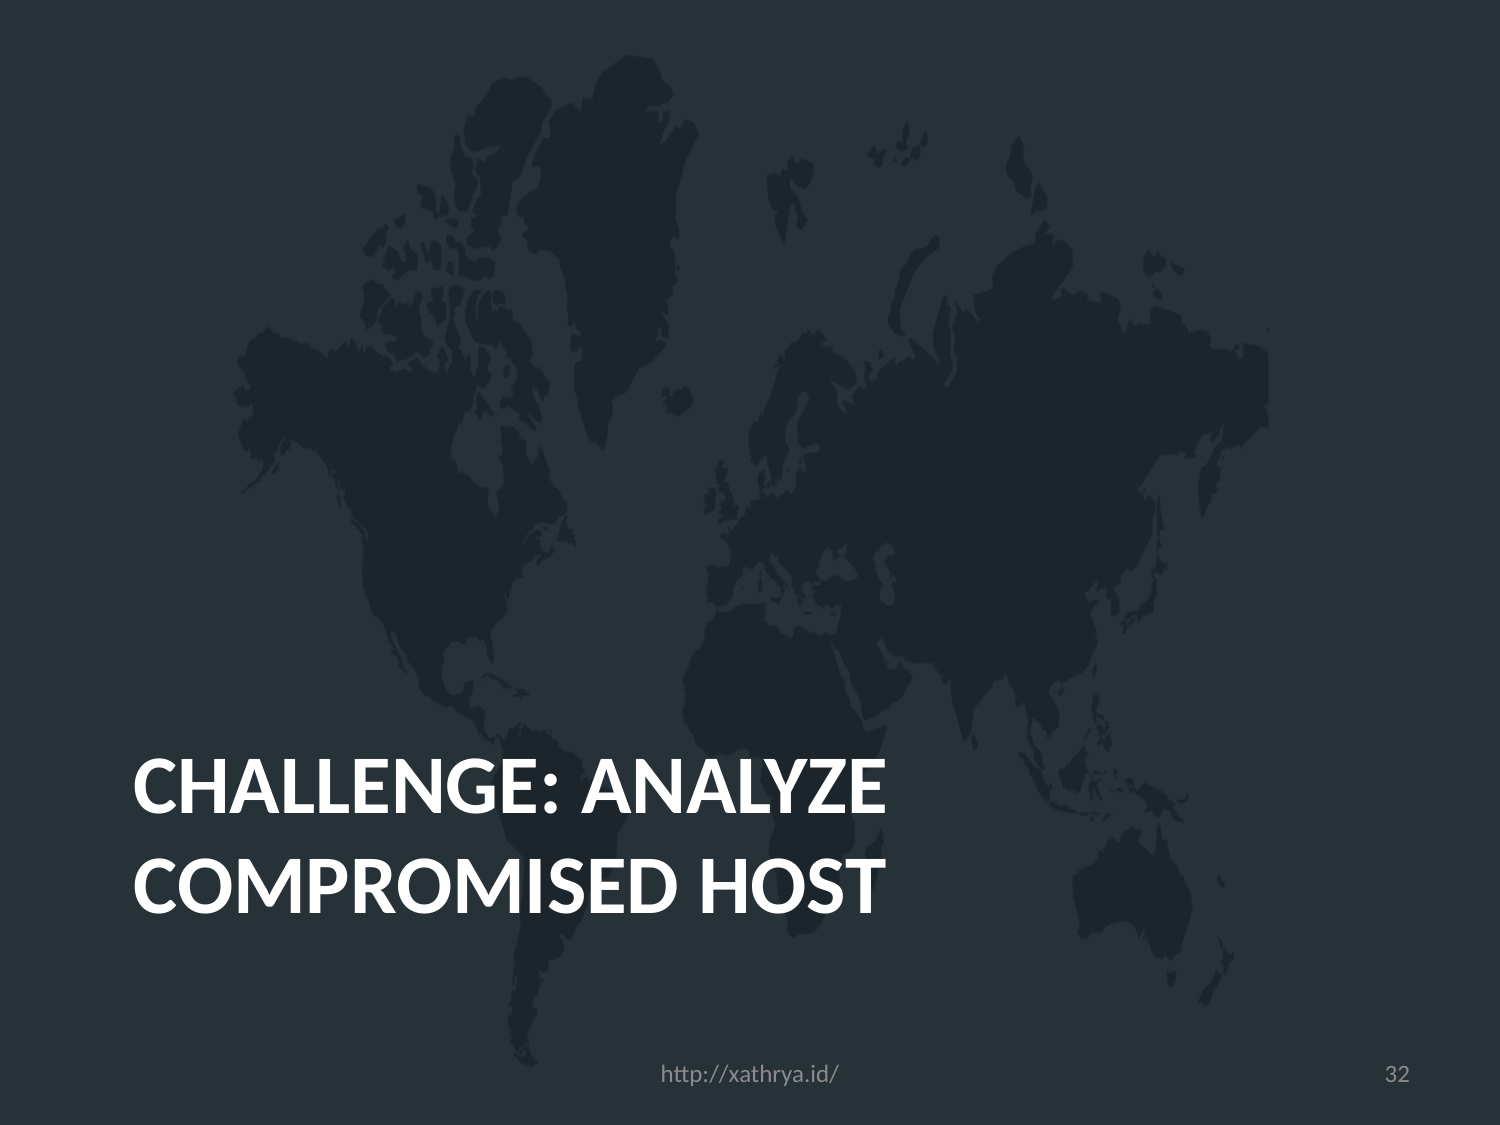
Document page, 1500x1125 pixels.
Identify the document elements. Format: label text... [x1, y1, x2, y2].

footer http://xathrya.id/ [512, 1042, 988, 1103]
title Challenge: Analyze Compromised Host [118, 722, 1394, 947]
picture [0, 0, 1500, 1125]
slide_number 32 [1074, 1042, 1425, 1103]
